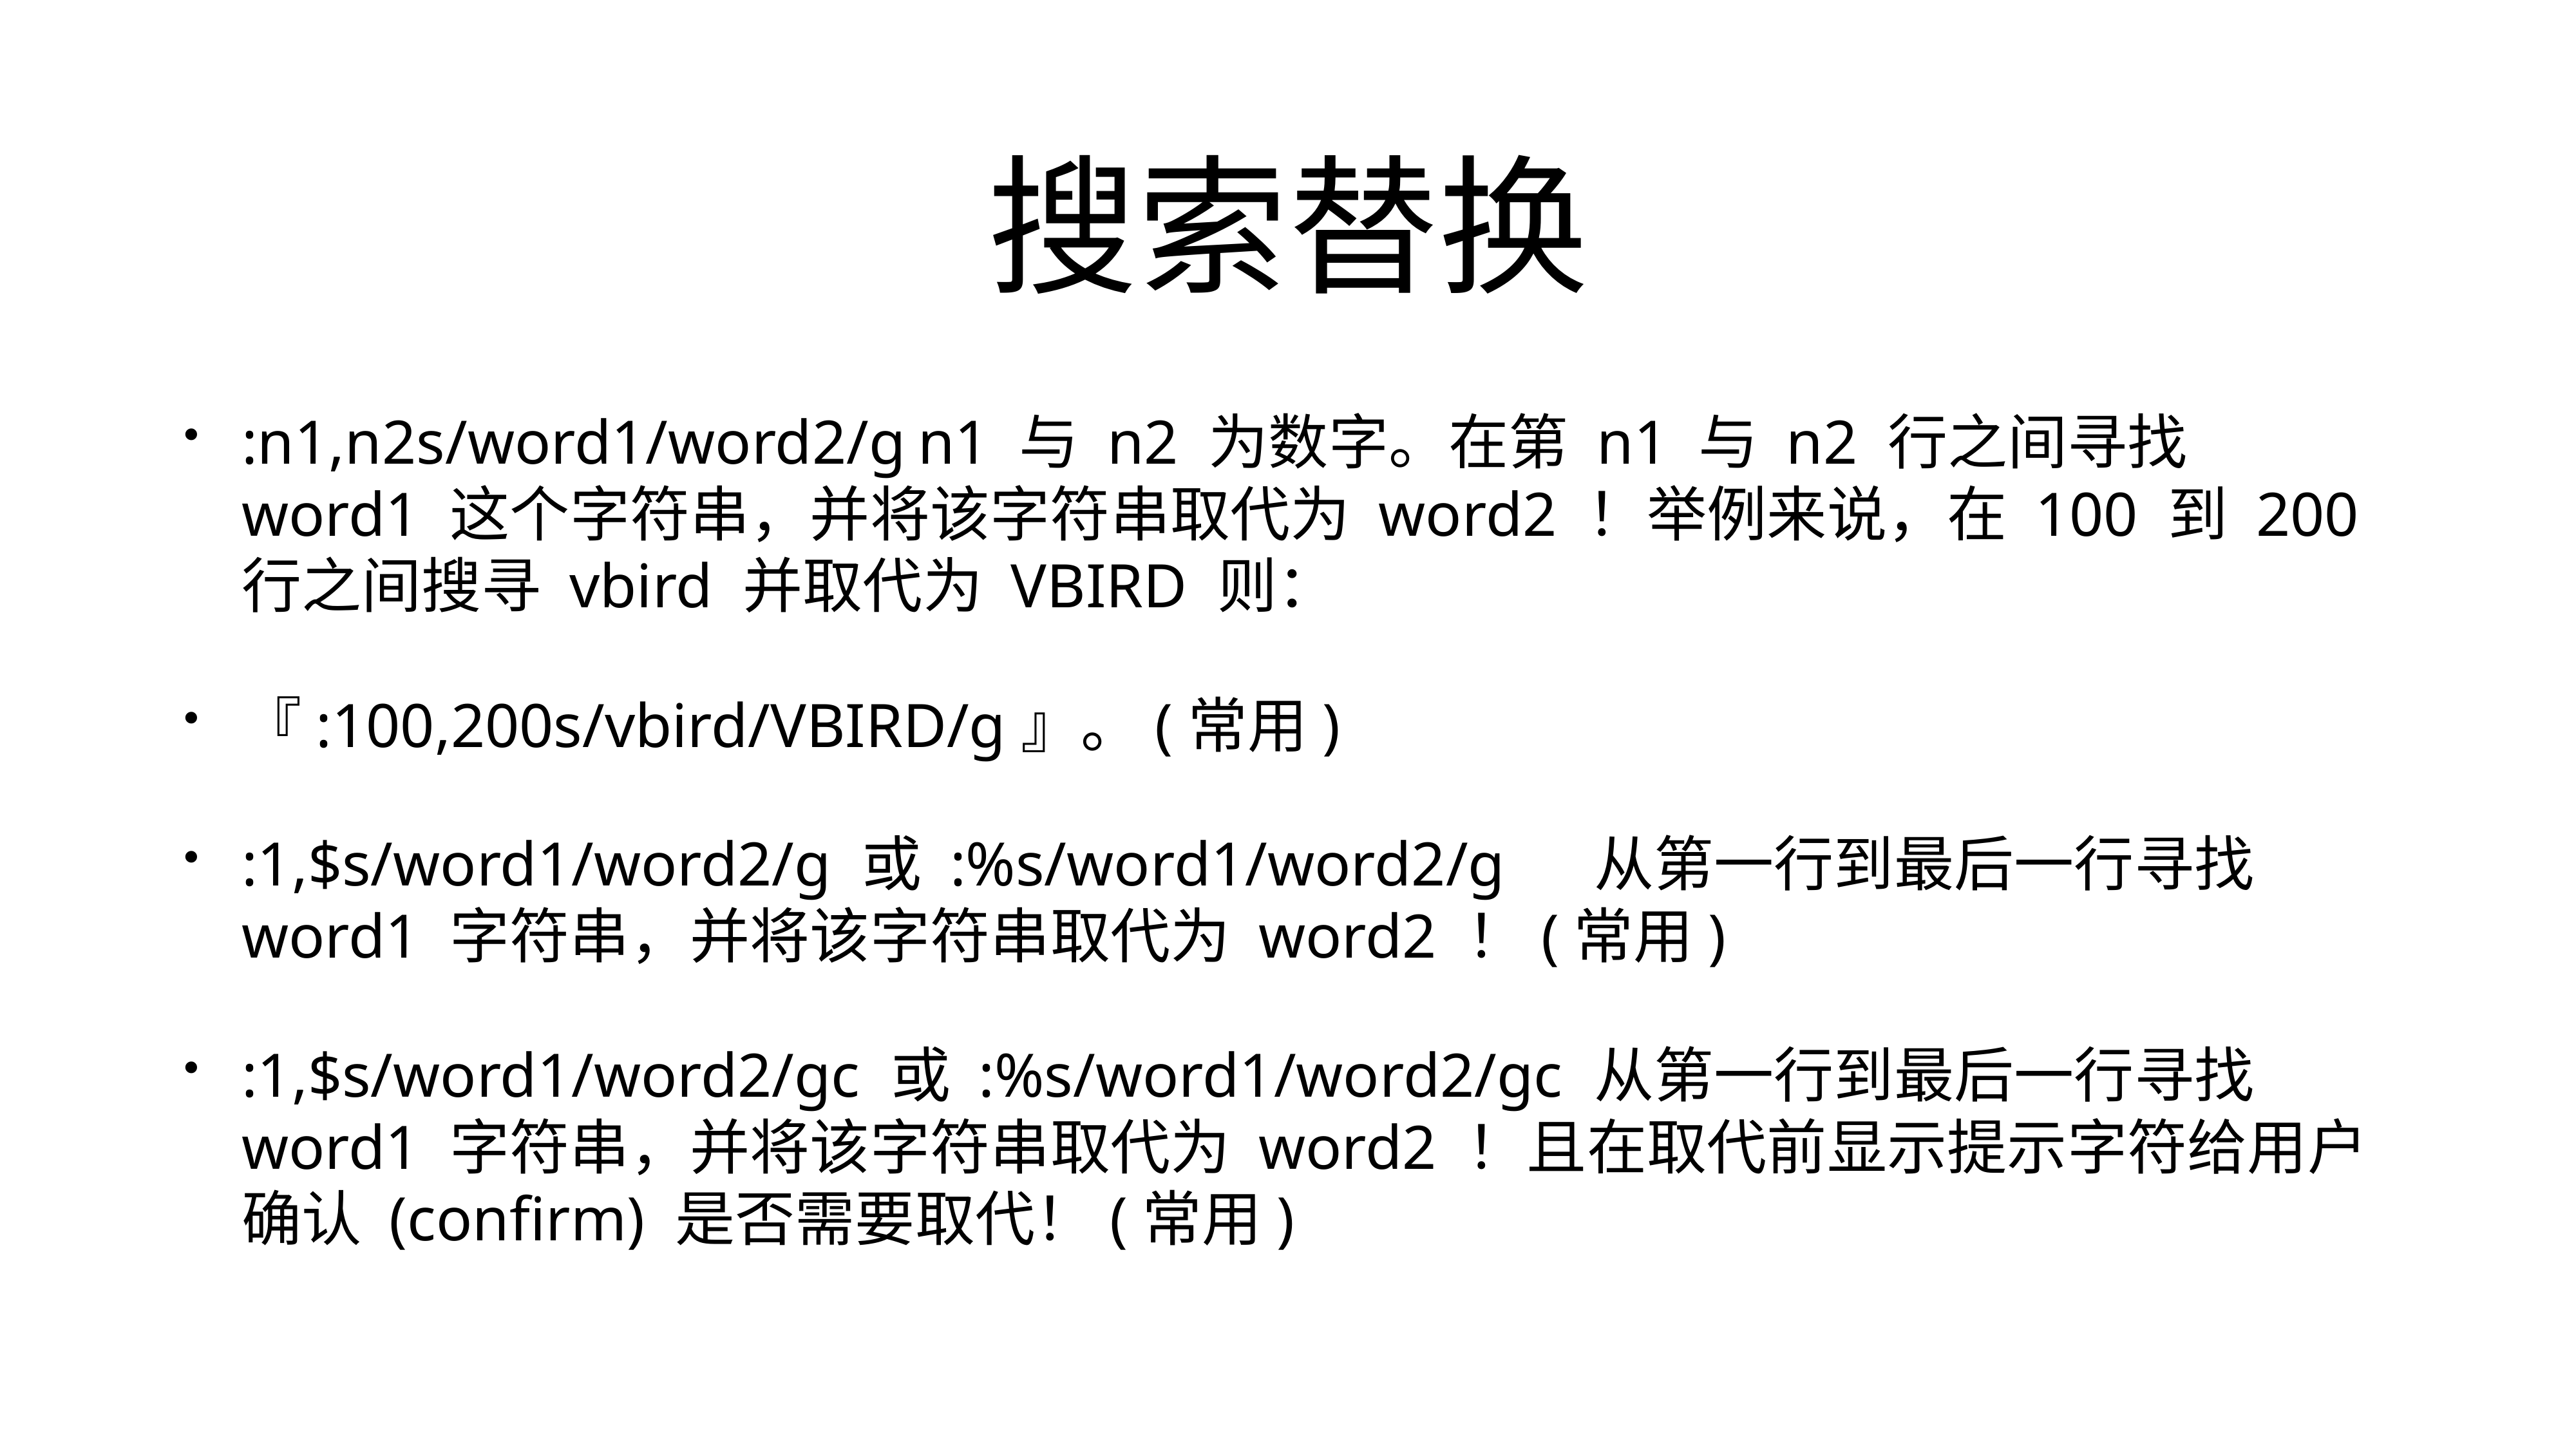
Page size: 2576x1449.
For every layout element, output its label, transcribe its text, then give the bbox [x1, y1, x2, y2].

title 搜索替换 [178, 100, 2398, 341]
list :n1,n2s/word1/word2/g n1 与 n2 为数字。在第 n1 与 n2 行之间寻找 word1 这个字符串，并将该字符串取代为 word2 ！举例来说，在 100 到 200 行之间搜寻 vbird 并取代为 VBIRD 则： 『:100,200s/vbird/VBIRD/g』。(常用) :1,$s/word1/word2/g 或 :%s/word1/word2/g 从第一行到最后一行寻找 word1 字符串，并将该字符串取代为 word2 ！(常用) :1,$s/word1/word2/gc 或 :%s/word1/word2/gc 从第一行到最后一行寻找 word1 字符串，并将该字符串取代为 word2 ！且在取代前显示提示字符给用户确认 (confirm) 是否需要取代！(常用) [178, 341, 2398, 1316]
